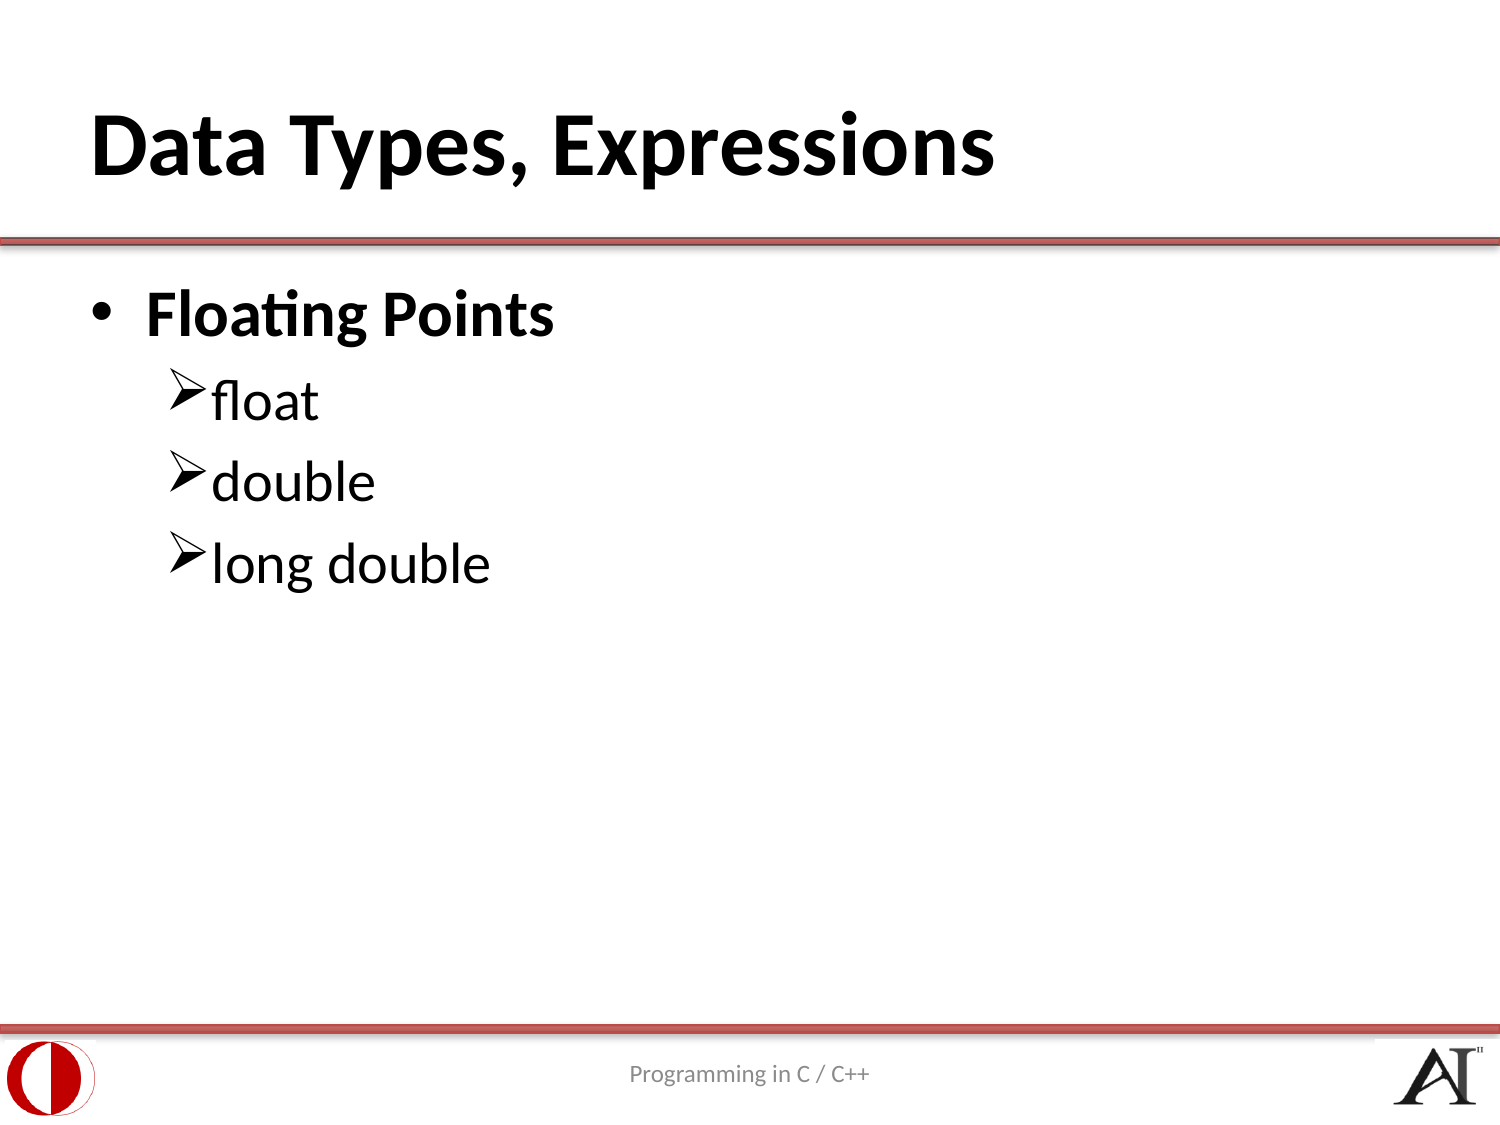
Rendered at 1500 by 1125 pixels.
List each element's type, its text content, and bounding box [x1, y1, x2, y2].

slide_number 14 [1074, 1042, 1425, 1103]
title Data Types, Expressions [75, 45, 1425, 233]
list Floating Points float double long double [75, 262, 1425, 1005]
picture [5, 1040, 96, 1116]
picture [1374, 1039, 1500, 1110]
footer Programming in C / C++ [512, 1042, 988, 1103]
